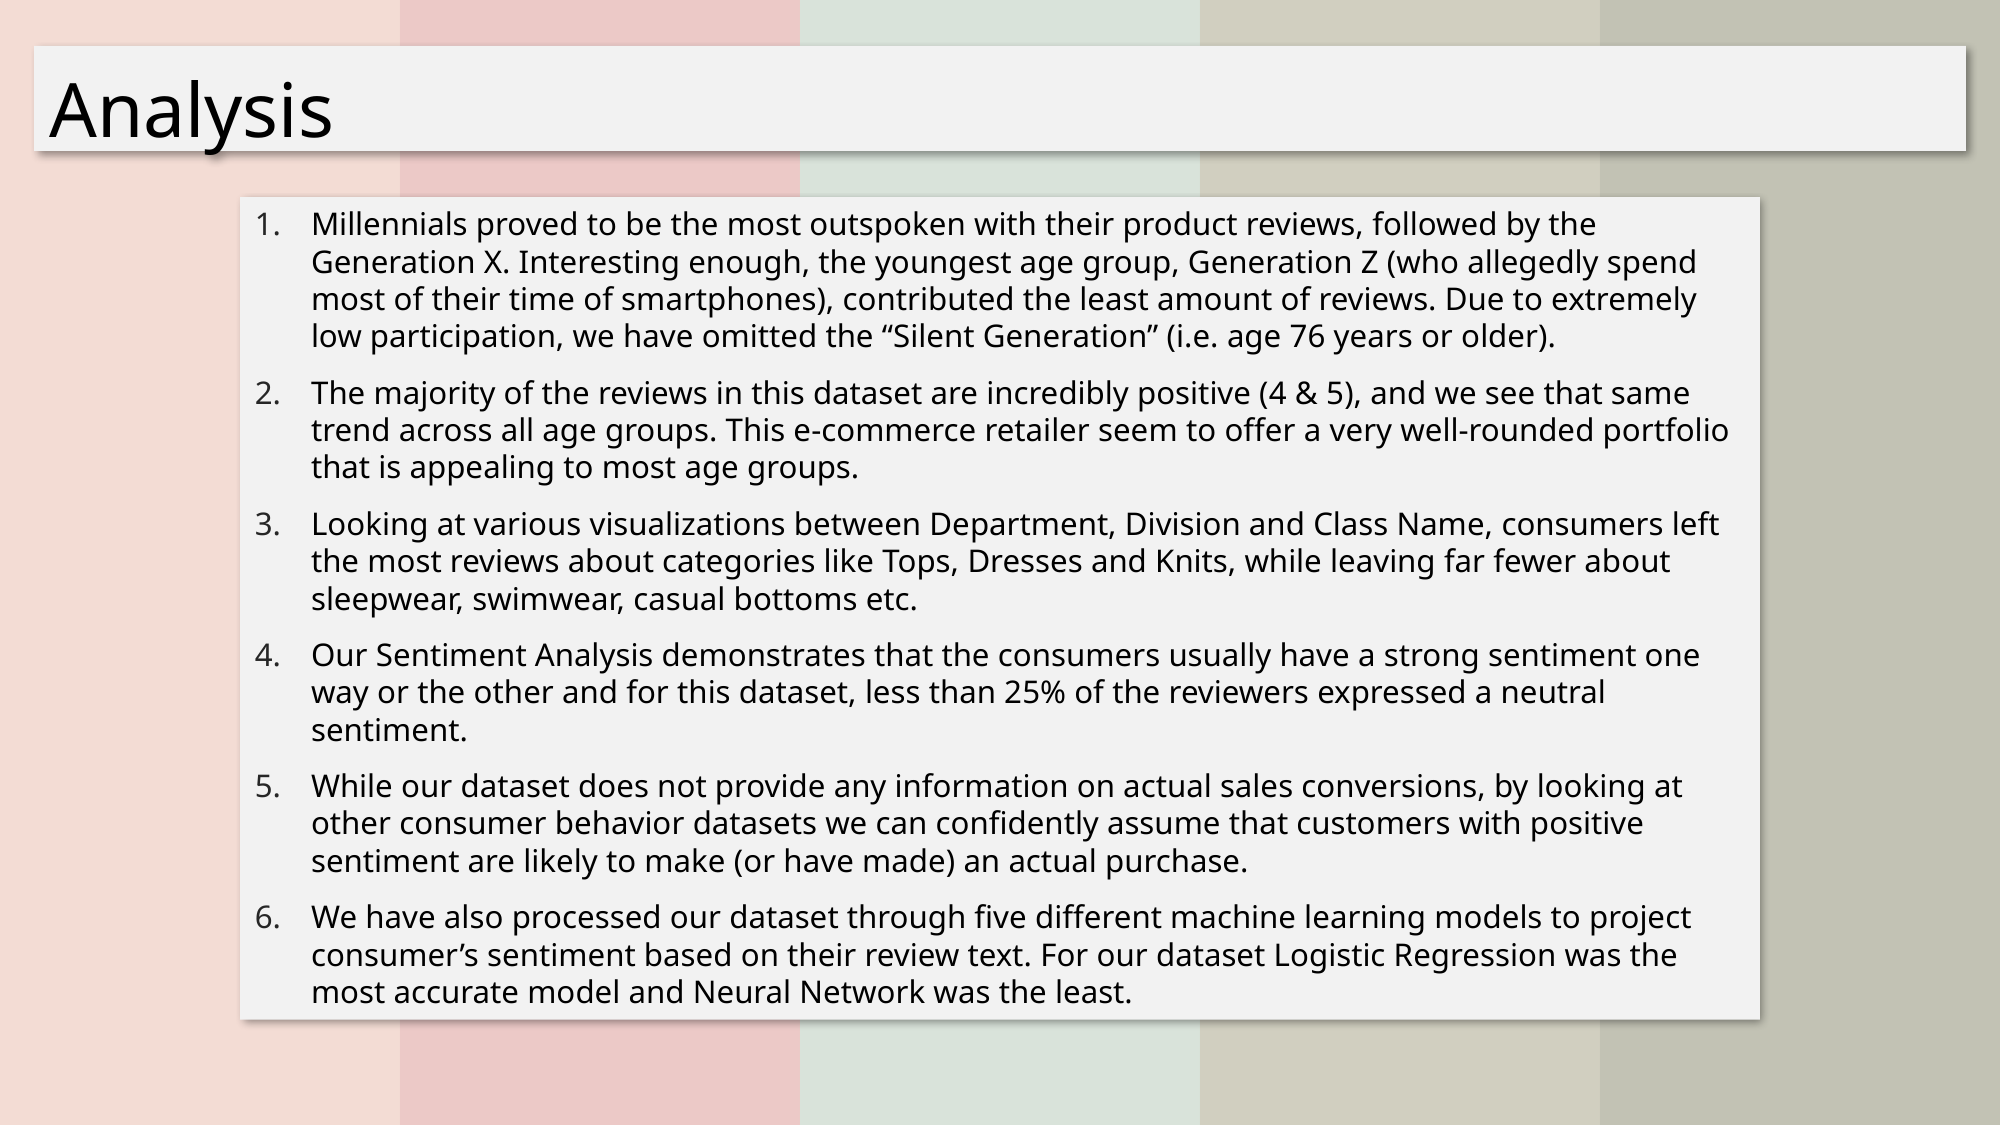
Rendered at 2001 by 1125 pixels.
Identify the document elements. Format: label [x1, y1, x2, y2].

list [0, 0, 2000, 1125]
